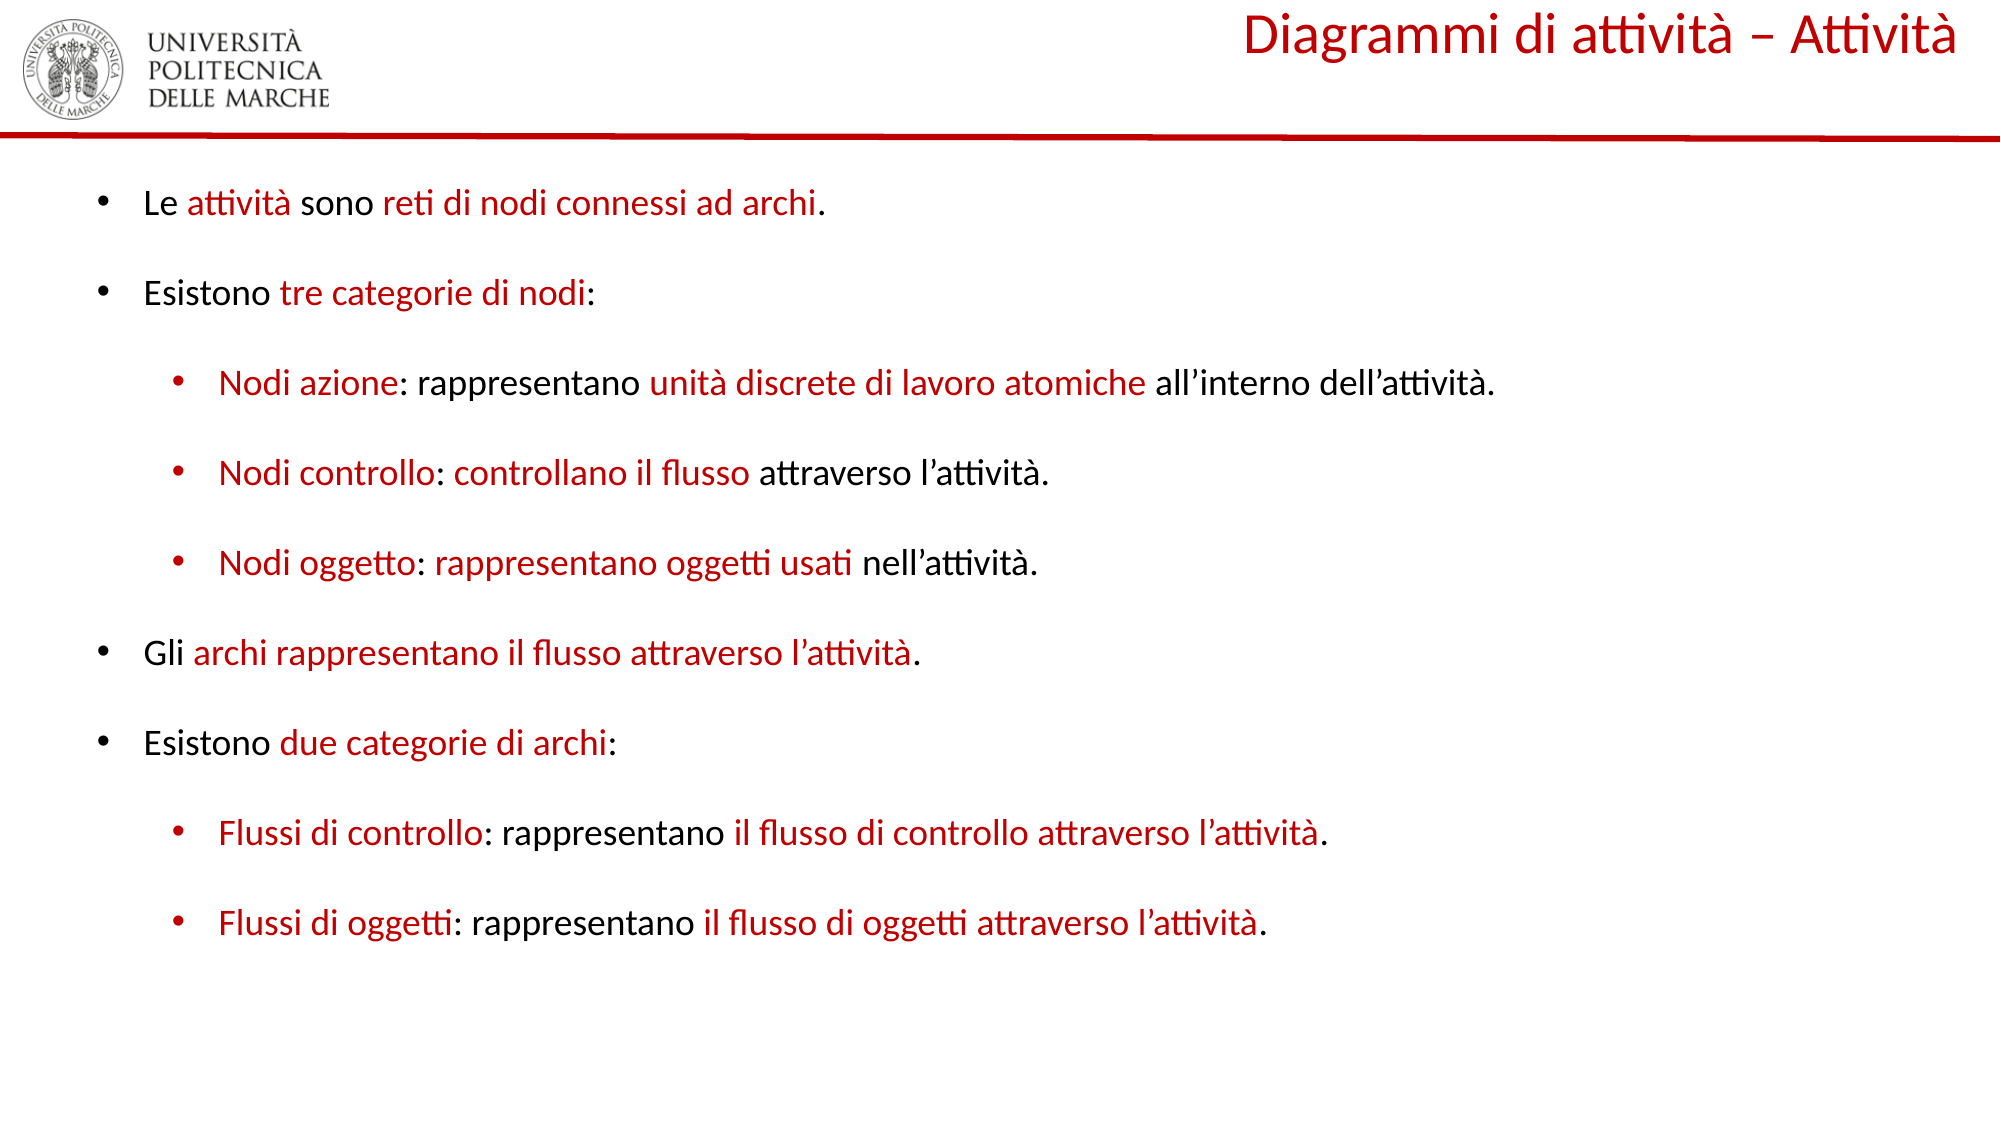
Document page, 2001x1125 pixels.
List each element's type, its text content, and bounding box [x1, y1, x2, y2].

picture [23, 17, 329, 122]
text_box Le attività sono reti di nodi connessi ad archi. Esistono tre categorie di nodi: Nodi azione: rappresentano unità discrete di lavoro atomiche all’interno dell’attività. Nodi controllo: controllano il flusso attraverso l’attività. Nodi oggetto: rappresentano oggetti usati nell’attività. Gli archi rappresentano il flusso attraverso l’attività. Esistono due categorie di archi: Flussi di controllo: rappresentano il flusso di controllo attraverso l’attività. Flussi di oggetti: rappresentano il flusso di oggetti attraverso l’attività. [82, 170, 1932, 996]
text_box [0, 135, 2000, 139]
text_box Diagrammi di attività – Attività [1228, 0, 1974, 73]
